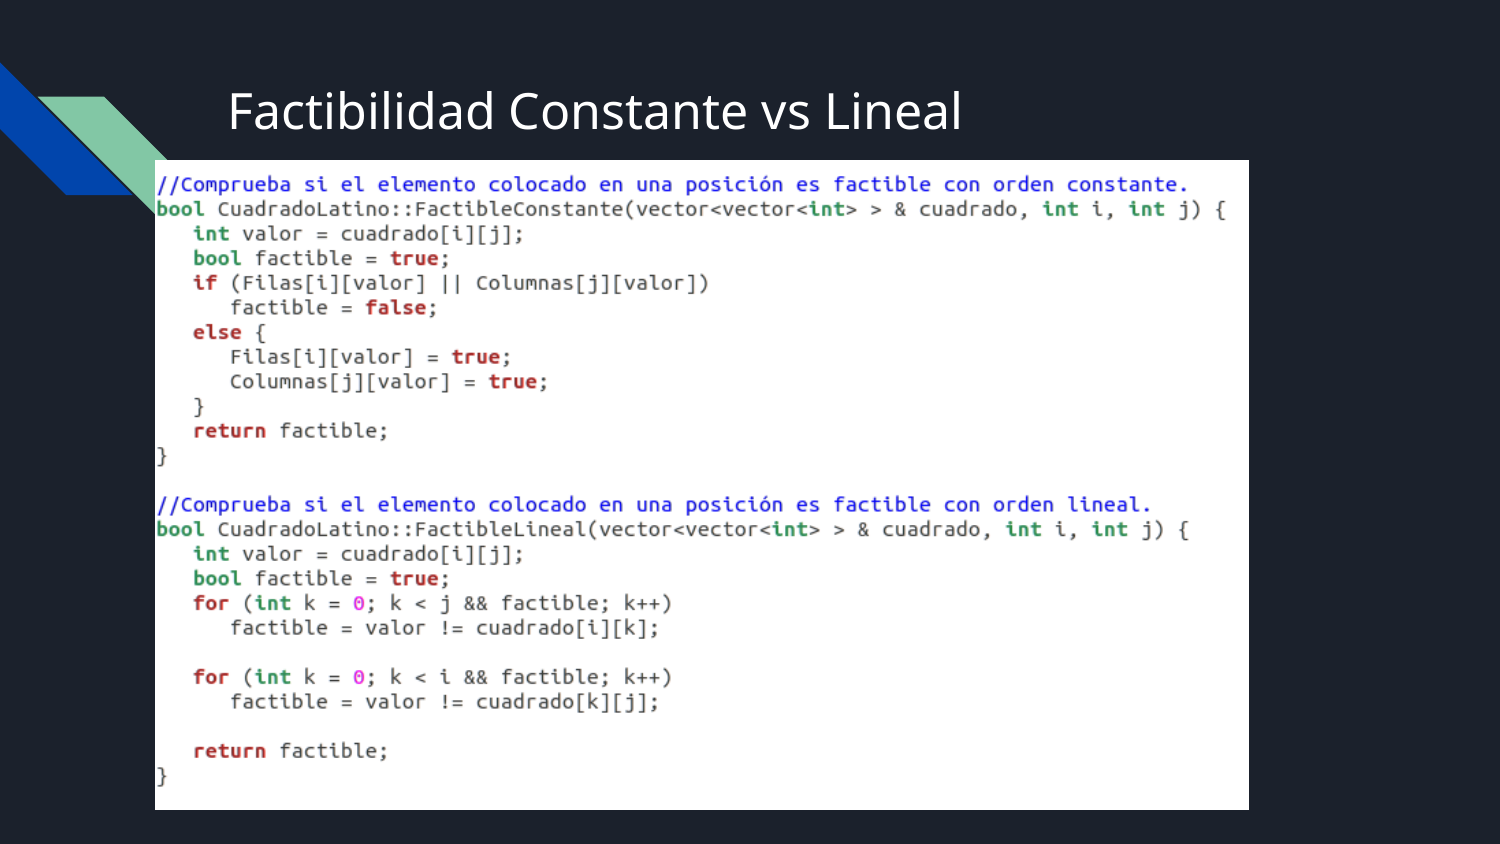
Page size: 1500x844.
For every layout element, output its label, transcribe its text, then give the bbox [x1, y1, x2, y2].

picture [154, 160, 1249, 810]
title Factibilidad Constante vs Lineal [212, 64, 1368, 215]
